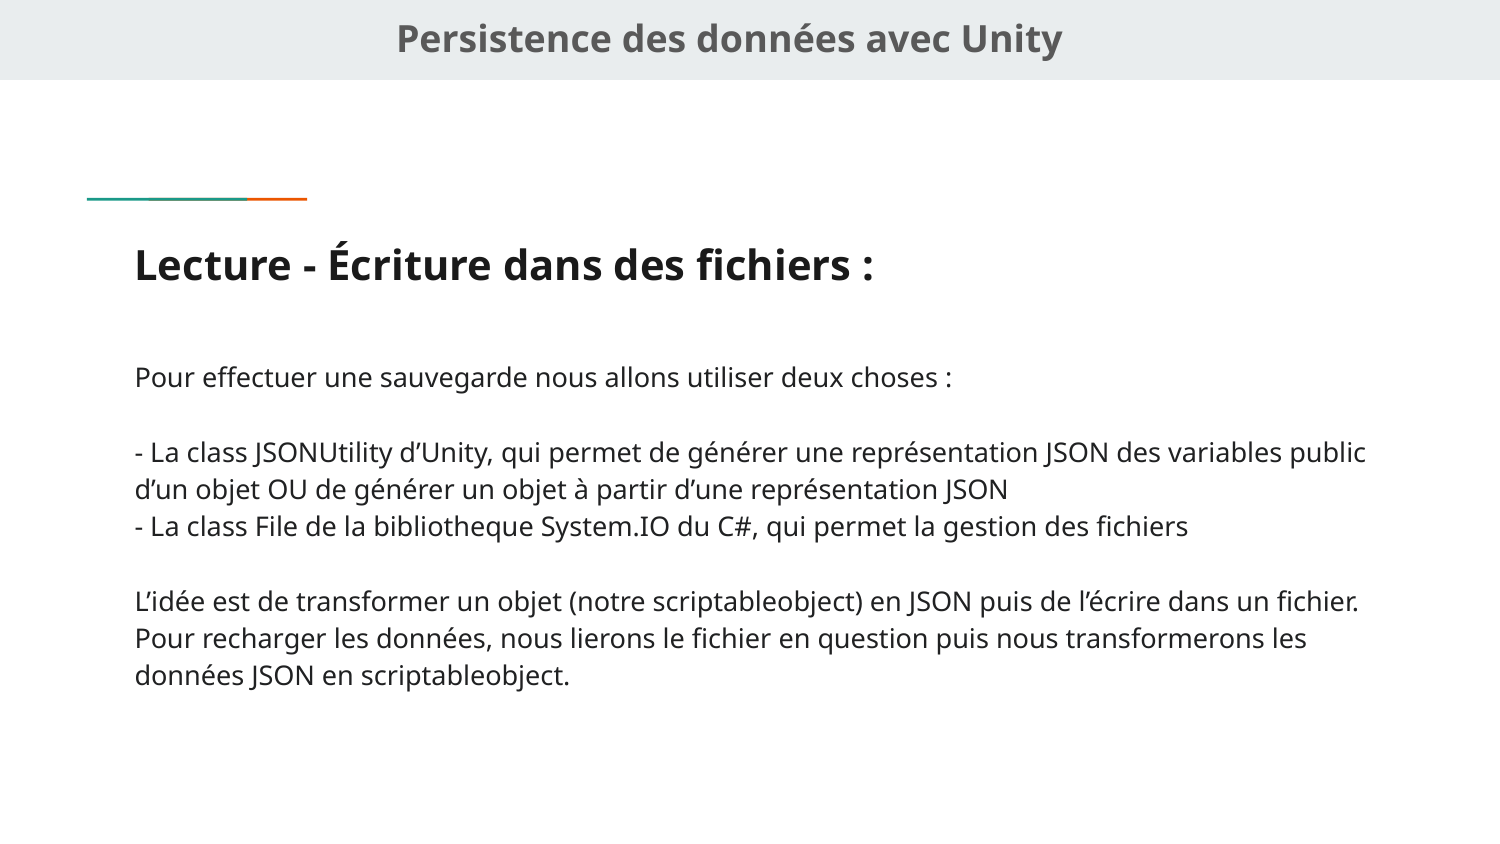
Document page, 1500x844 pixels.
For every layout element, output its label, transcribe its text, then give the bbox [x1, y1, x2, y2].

list Pour effectuer une sauvegarde nous allons utiliser deux choses : - La class JSONUtility d’Unity, qui permet de générer une représentation JSON des variables public d’un objet OU de générer un objet à partir d’une représentation JSON - La class File de la bibliotheque System.IO du C#, qui permet la gestion des fichiers L’idée est de transformer un objet (notre scriptableobject) en JSON puis de l’écrire dans un fichier. Pour recharger les données, nous lierons le fichier en question puis nous transformerons les données JSON en scriptableobject. [119, 341, 1381, 712]
title Lecture - Écriture dans des fichiers : [119, 216, 1381, 305]
title Persistence des données avec Unity [99, 0, 1361, 78]
